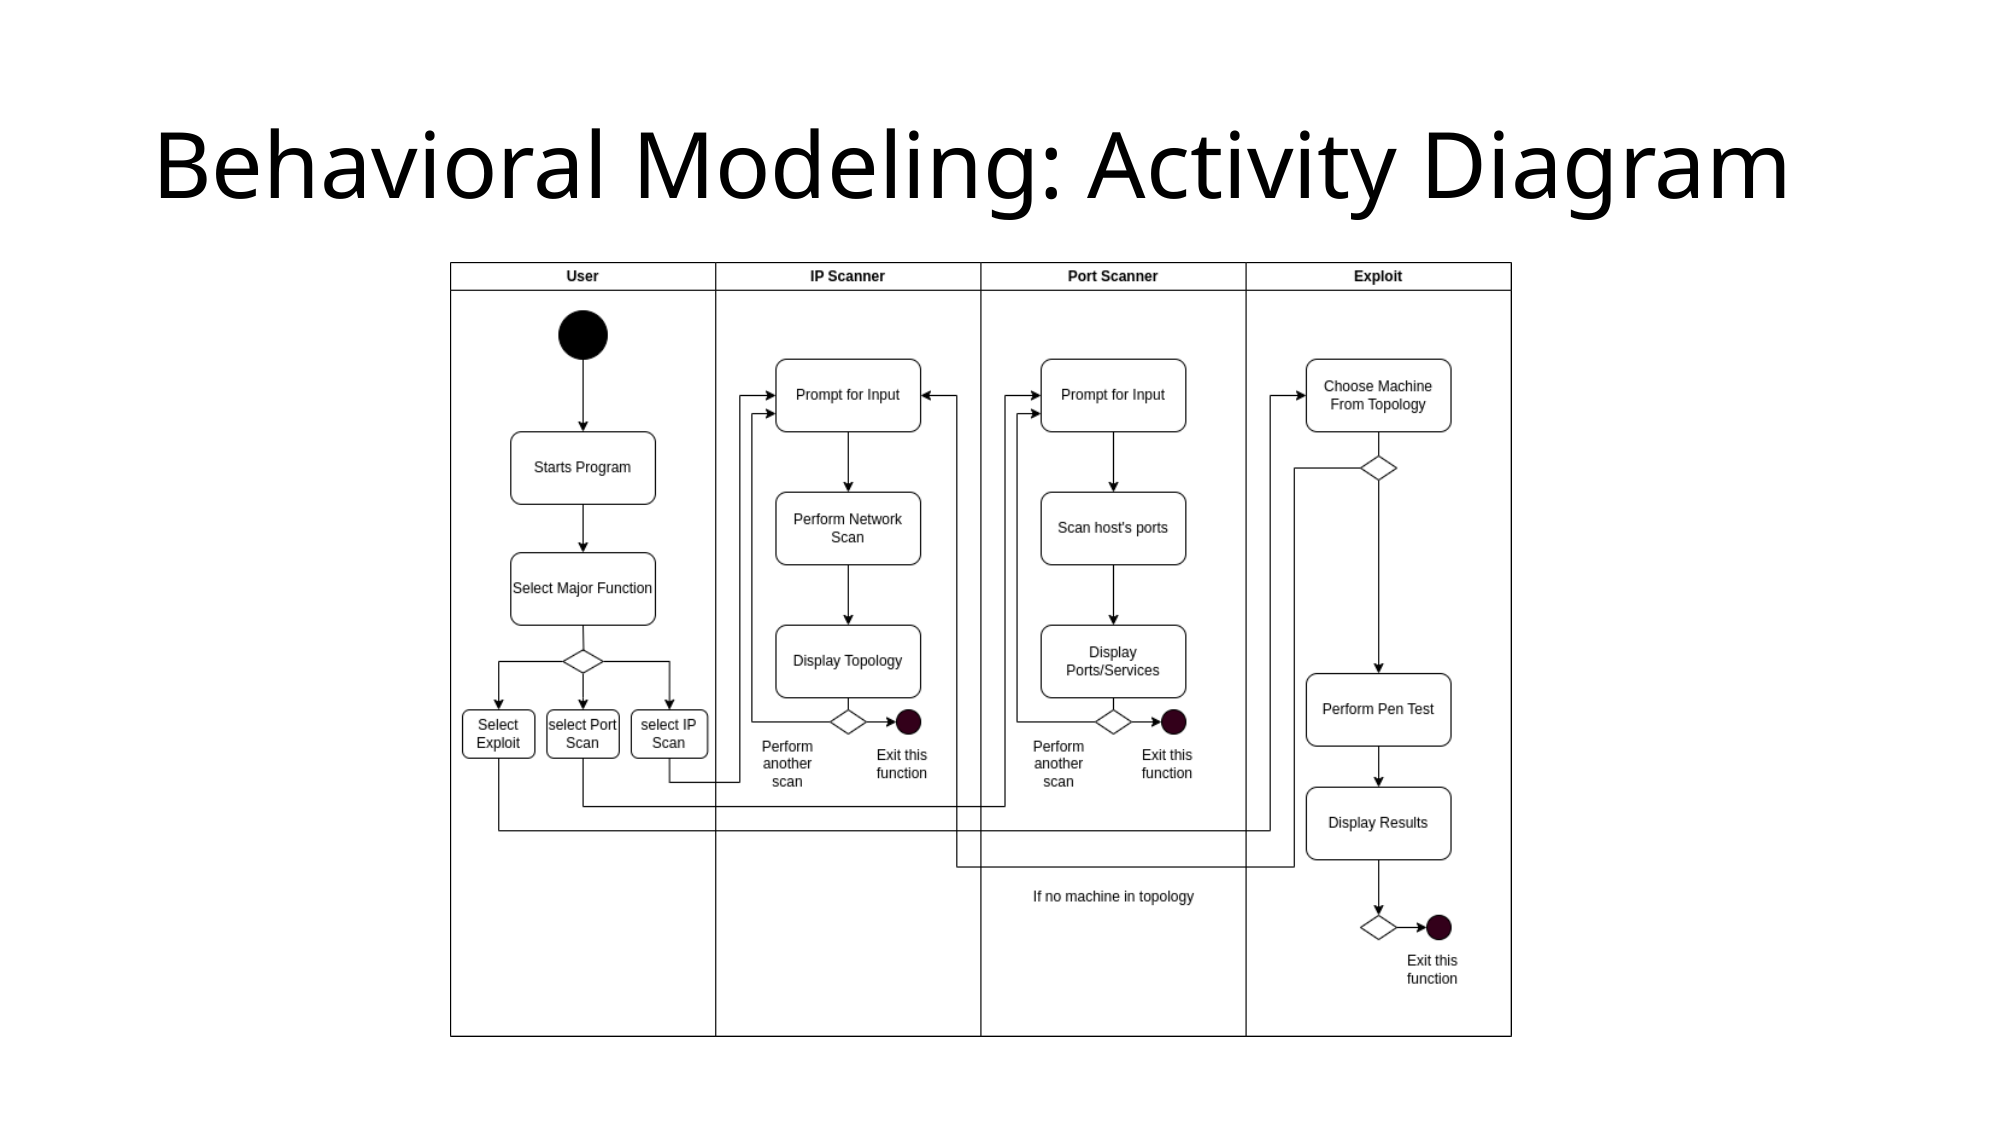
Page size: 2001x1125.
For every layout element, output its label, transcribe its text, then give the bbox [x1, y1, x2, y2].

text_box Behavioral Modeling: Activity Diagram [137, 59, 1863, 278]
picture [449, 262, 1512, 1037]
